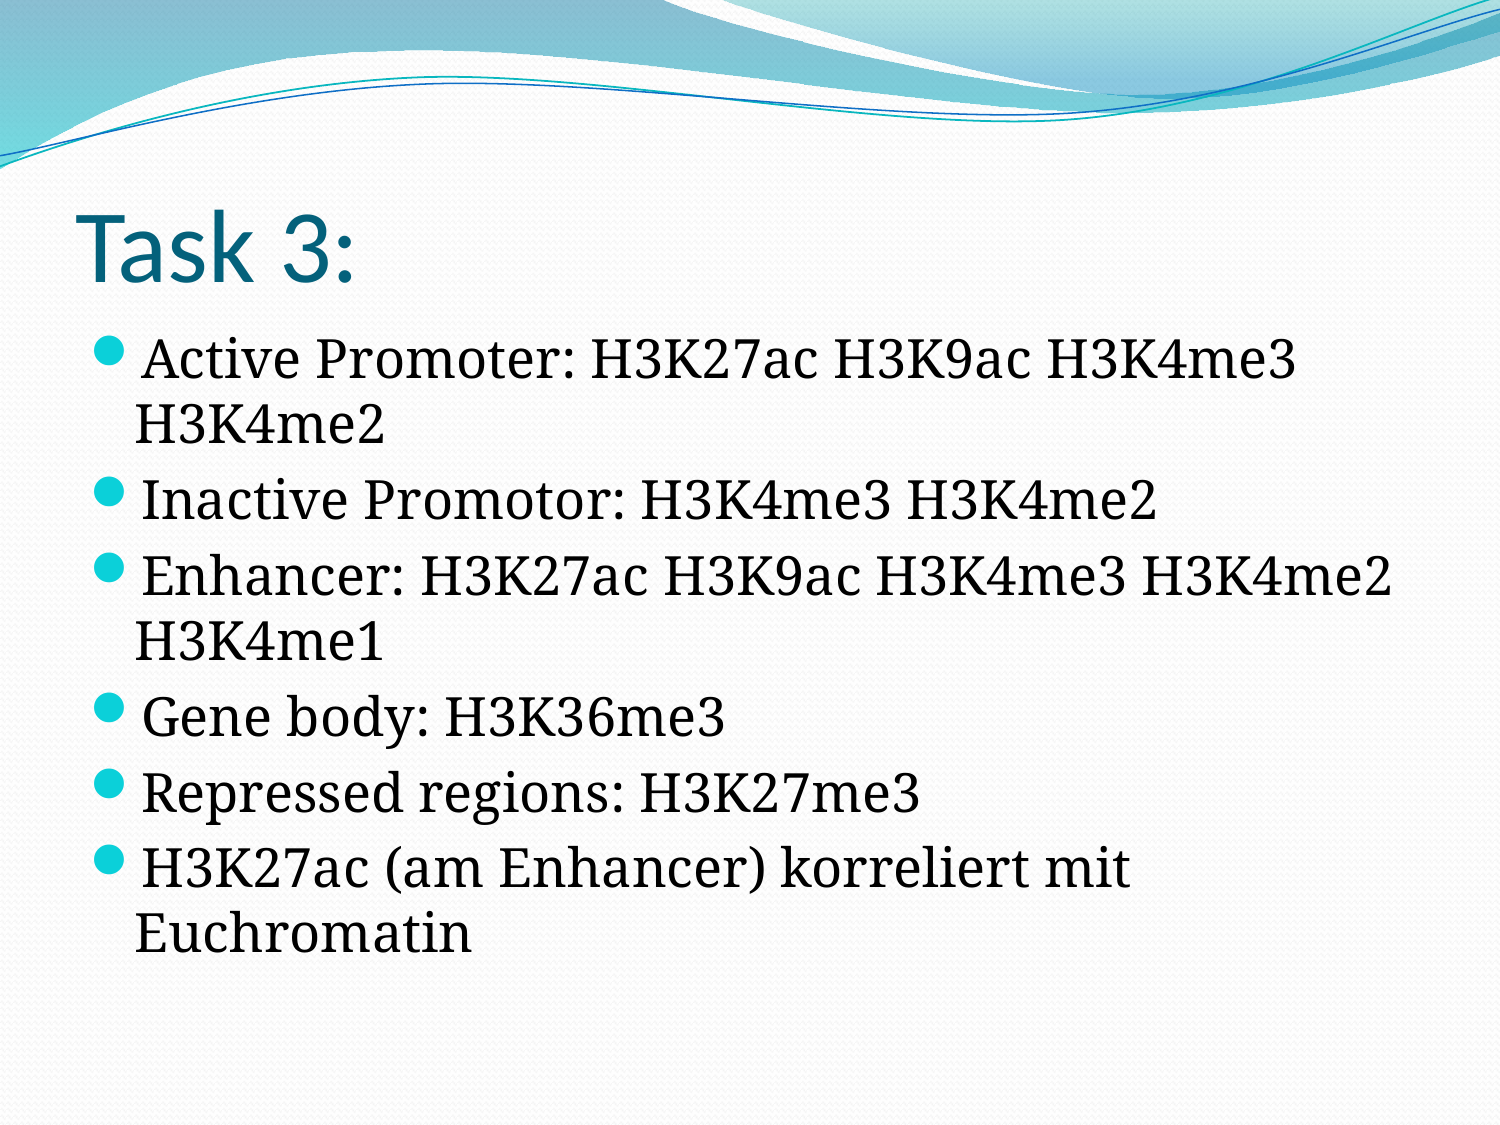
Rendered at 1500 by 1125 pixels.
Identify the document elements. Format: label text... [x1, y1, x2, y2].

title Task 3: [75, 115, 1425, 303]
list Active Promoter: H3K27ac H3K9ac H3K4me3 H3K4me2 Inactive Promotor: H3K4me3 H3K4me2 Enhancer: H3K27ac H3K9ac H3K4me3 H3K4me2 H3K4me1 Gene body: H3K36me3 Repressed regions: H3K27me3 H3K27ac (am Enhancer) korreliert mit Euchromatin [75, 317, 1425, 1038]
